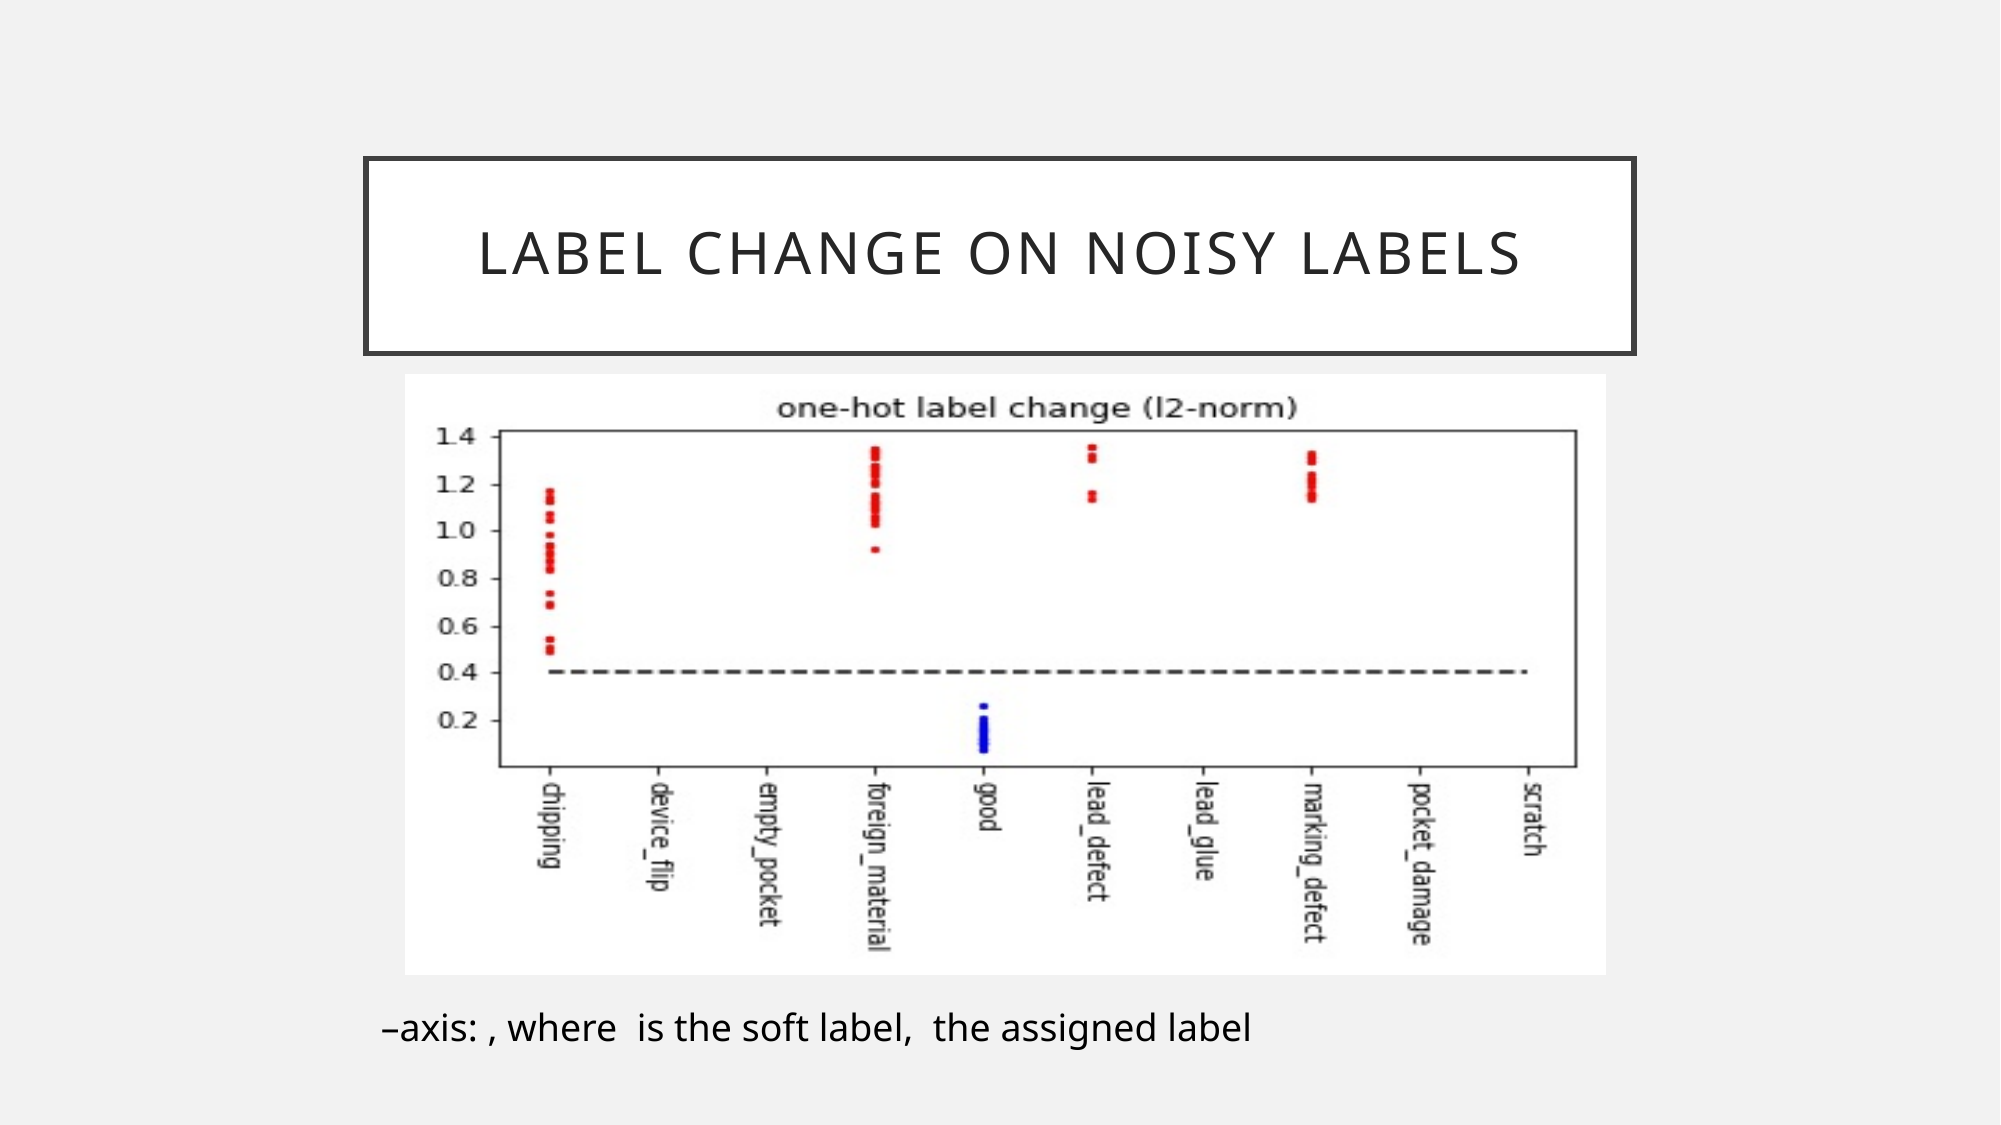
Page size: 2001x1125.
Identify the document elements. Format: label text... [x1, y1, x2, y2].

picture [405, 374, 1606, 975]
title Label Change on noisy labels [363, 156, 1637, 356]
